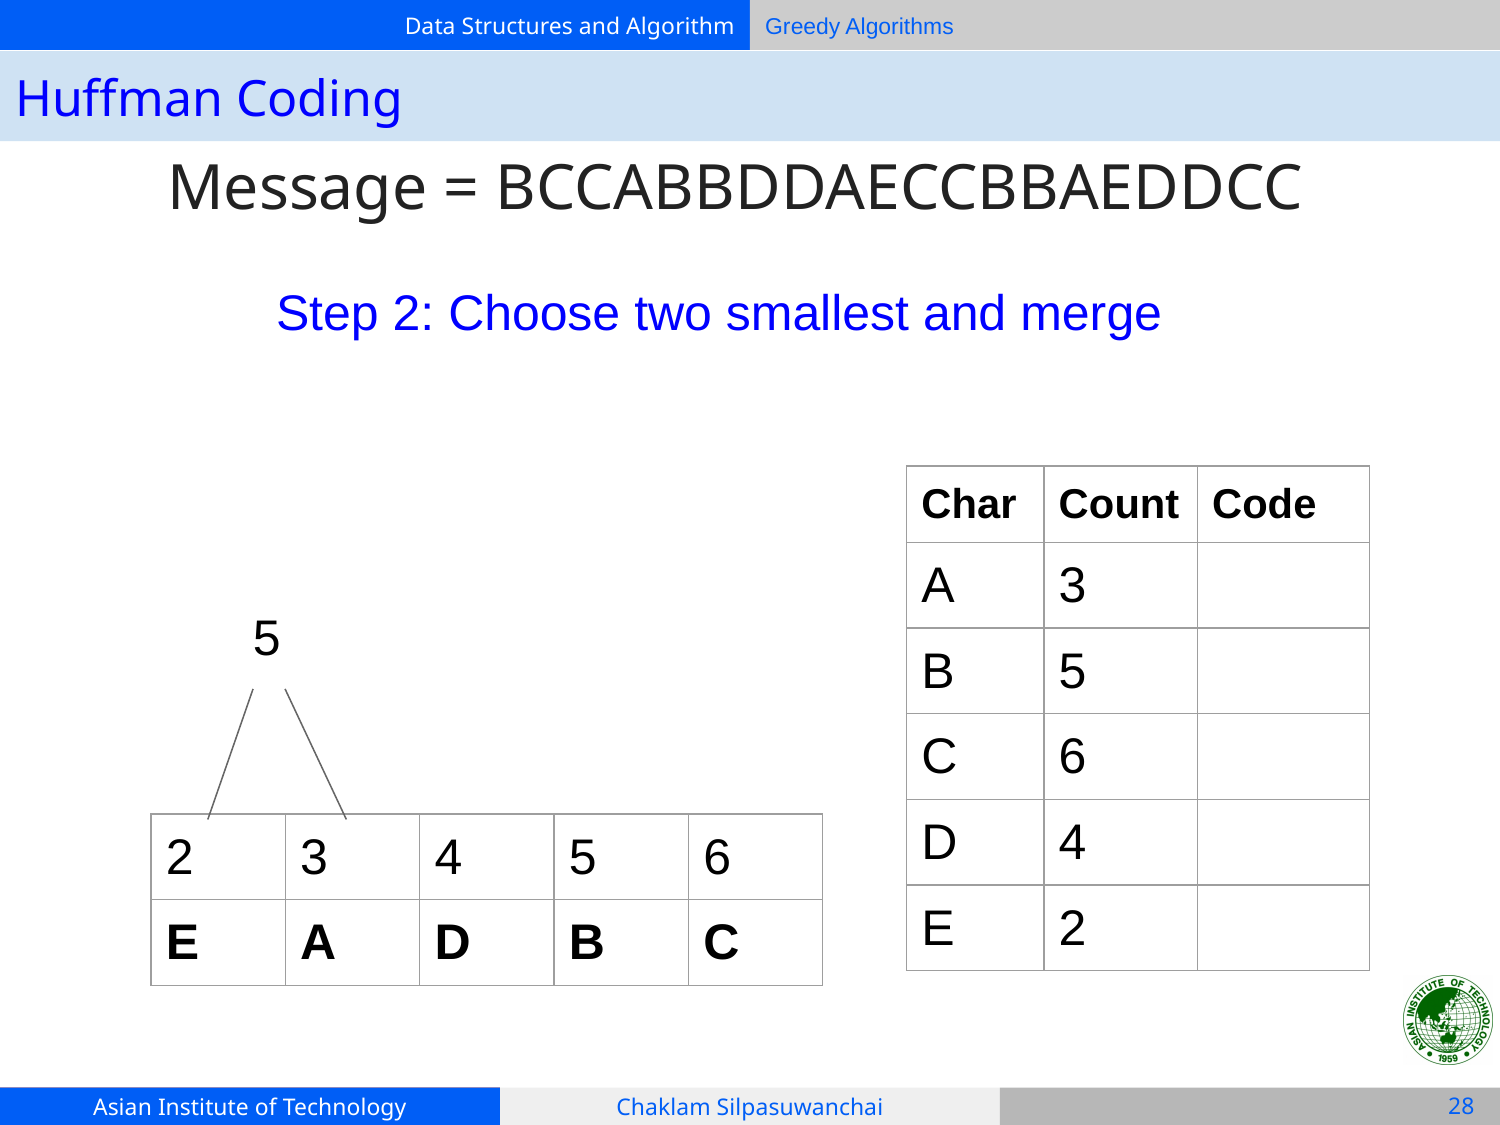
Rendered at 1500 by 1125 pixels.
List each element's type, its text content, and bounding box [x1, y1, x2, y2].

table_header Code [1198, 467, 1369, 542]
table_cell A [907, 543, 1043, 627]
table_header 2 [152, 815, 285, 899]
text_box Step 2: Choose two smallest and merge [117, 265, 1322, 406]
table_header 5 [555, 815, 688, 899]
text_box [207, 688, 254, 820]
table_cell E [152, 900, 285, 985]
table_cell [1198, 800, 1369, 884]
table_cell 5 [1045, 629, 1197, 713]
table_cell D [907, 800, 1043, 884]
list Message = BCCABBDDAECCBBAEDDCC [51, 142, 1421, 284]
slide_number ‹#› [1422, 1088, 1500, 1125]
table_cell B [907, 629, 1043, 713]
table_cell D [420, 900, 553, 985]
table_cell 6 [1045, 714, 1197, 799]
text_box 5 [237, 590, 310, 677]
table_cell [1198, 886, 1369, 970]
table_header 6 [689, 815, 822, 899]
table_header 4 [420, 815, 553, 899]
table_cell 2 [1045, 886, 1197, 970]
table_cell C [689, 900, 822, 985]
table_cell A [286, 900, 419, 985]
table_cell C [907, 714, 1043, 799]
table_cell 3 [1045, 543, 1197, 627]
table_cell B [555, 900, 688, 985]
picture [1403, 975, 1493, 1065]
table_cell [1198, 629, 1369, 713]
table_cell [1198, 543, 1369, 627]
table_header Char [907, 467, 1043, 542]
table_header Count [1045, 467, 1197, 542]
text_box Huffman Coding [0, 51, 1500, 142]
table_cell E [907, 886, 1043, 970]
table_cell 4 [1045, 800, 1197, 884]
table_header 3 [286, 815, 419, 899]
table_cell [1198, 714, 1369, 799]
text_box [284, 688, 347, 820]
